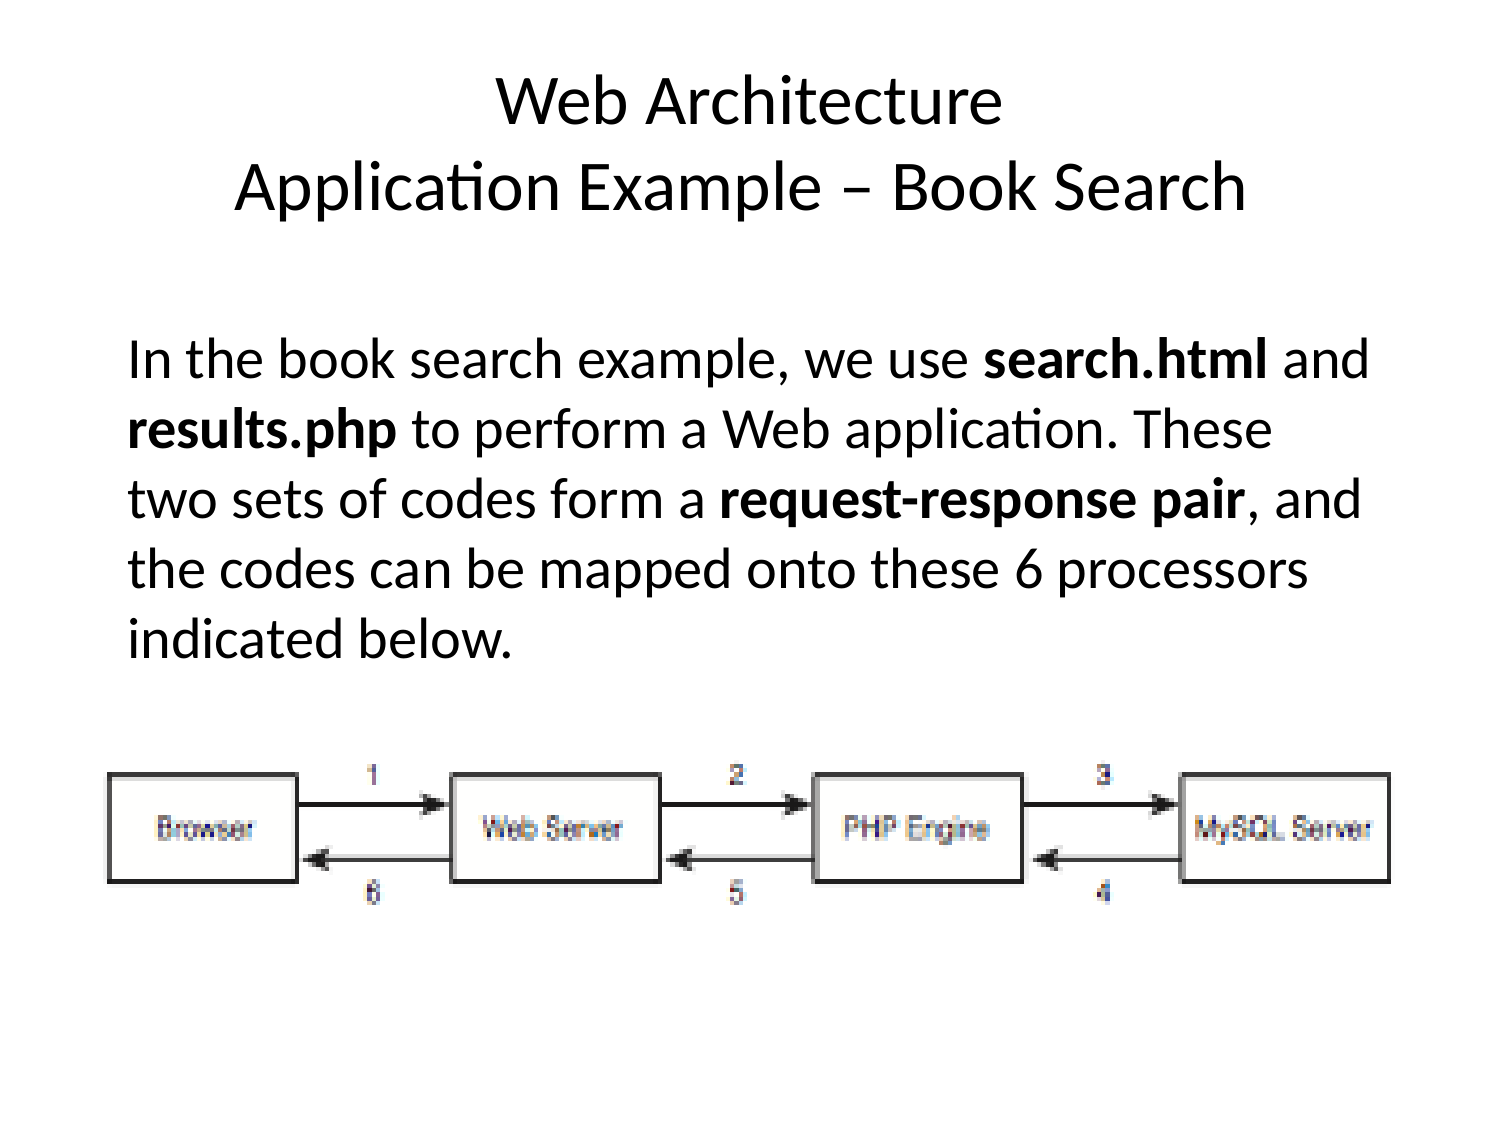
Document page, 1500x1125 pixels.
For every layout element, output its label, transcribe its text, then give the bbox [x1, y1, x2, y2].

title Web Architecture Application Example – Book Search [75, 45, 1425, 233]
text_box In the book search example, we use search.html and results.php to perform a Web application. These two sets of codes form a request-response pair, and the codes can be mapped onto these 6 processors indicated below. [112, 312, 1388, 678]
picture [30, 712, 1494, 927]
